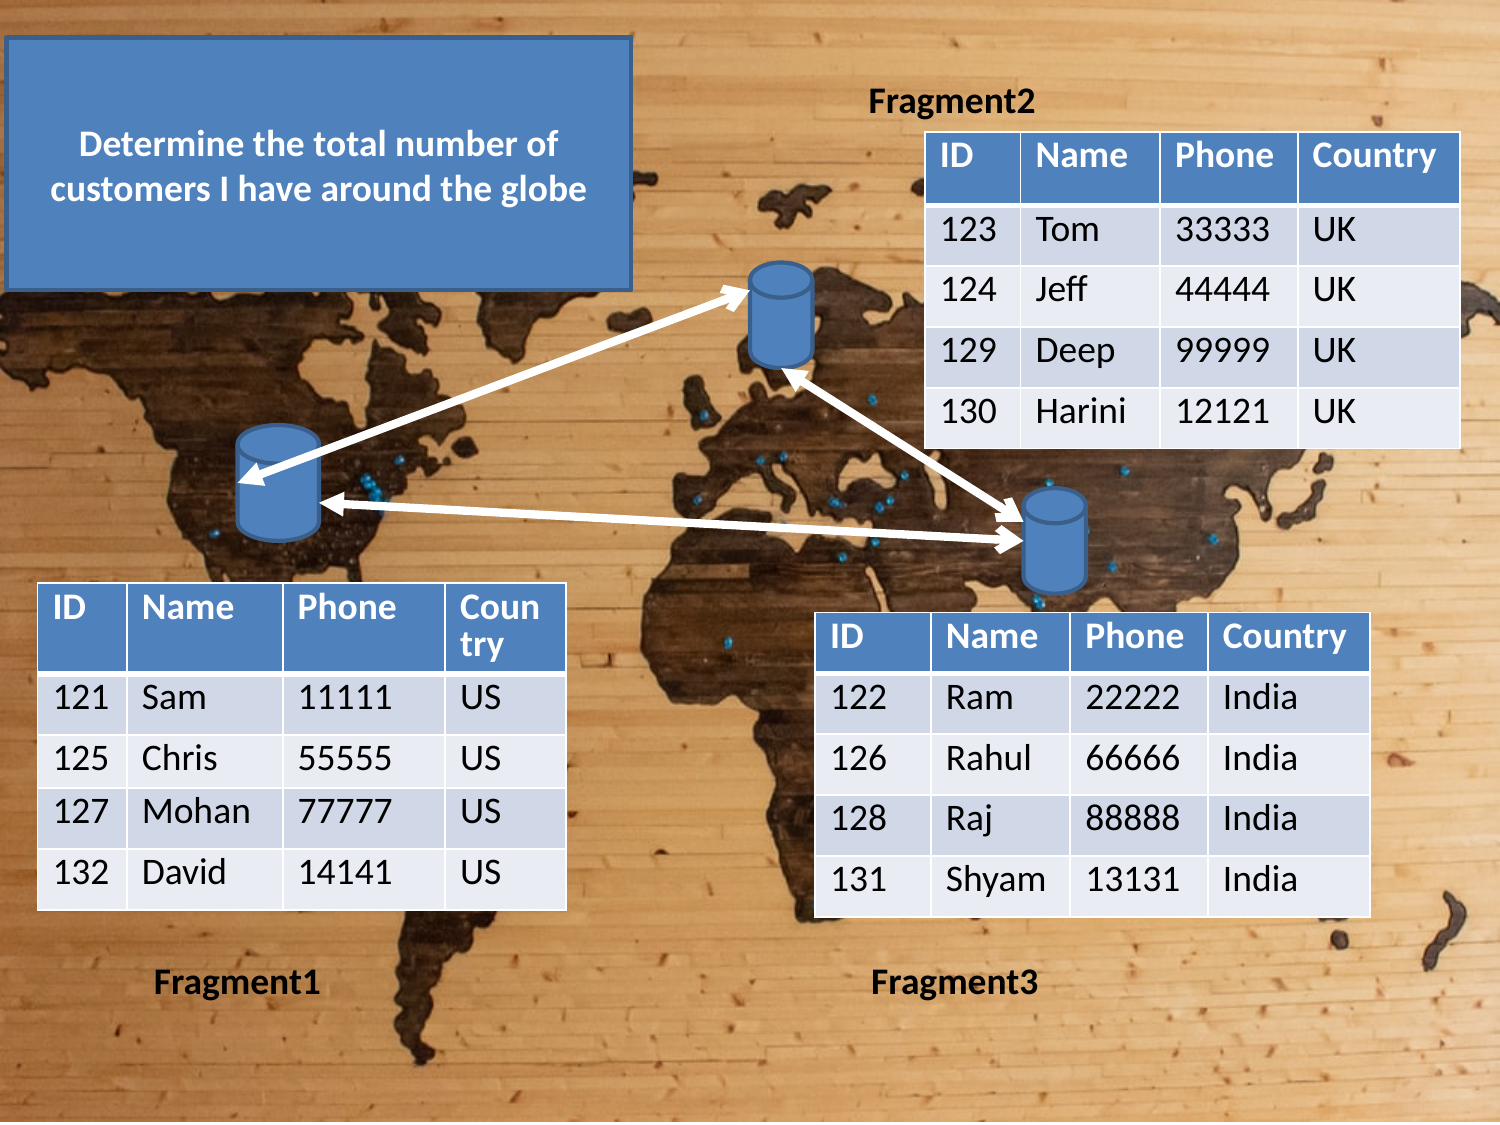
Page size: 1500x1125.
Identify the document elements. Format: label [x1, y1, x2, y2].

text_box [277, 290, 751, 426]
picture [0, 0, 1500, 1122]
text_box [318, 502, 1024, 542]
text_box [780, 367, 1024, 523]
